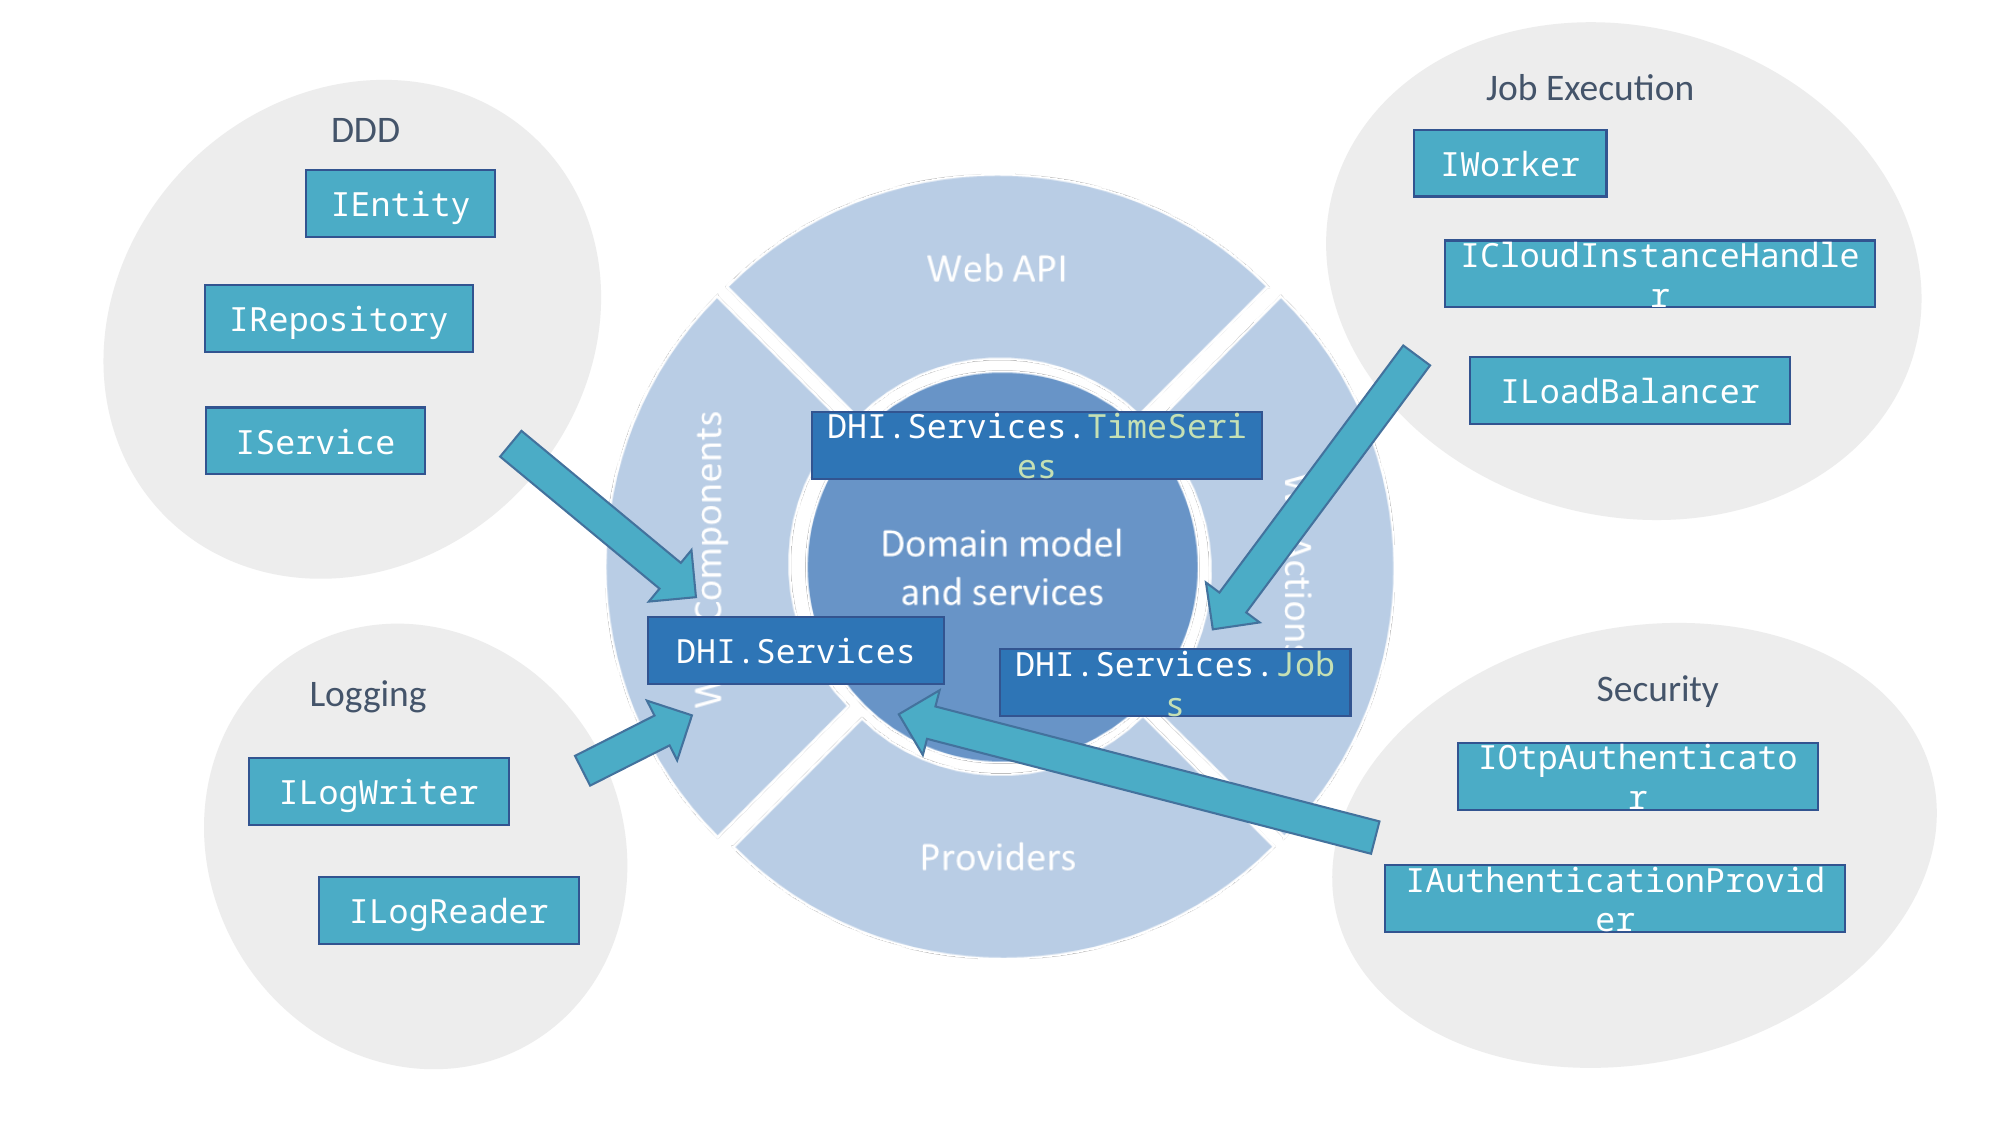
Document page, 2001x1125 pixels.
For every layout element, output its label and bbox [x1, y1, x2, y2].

picture [604, 173, 1322, 487]
picture [1384, 516, 1396, 627]
text_box [1328, 627, 1941, 1063]
text_box [1322, 26, 1926, 516]
text_box [119, 64, 585, 594]
text_box [209, 618, 622, 1075]
picture [622, 810, 1328, 960]
text_box [483, 487, 1384, 810]
